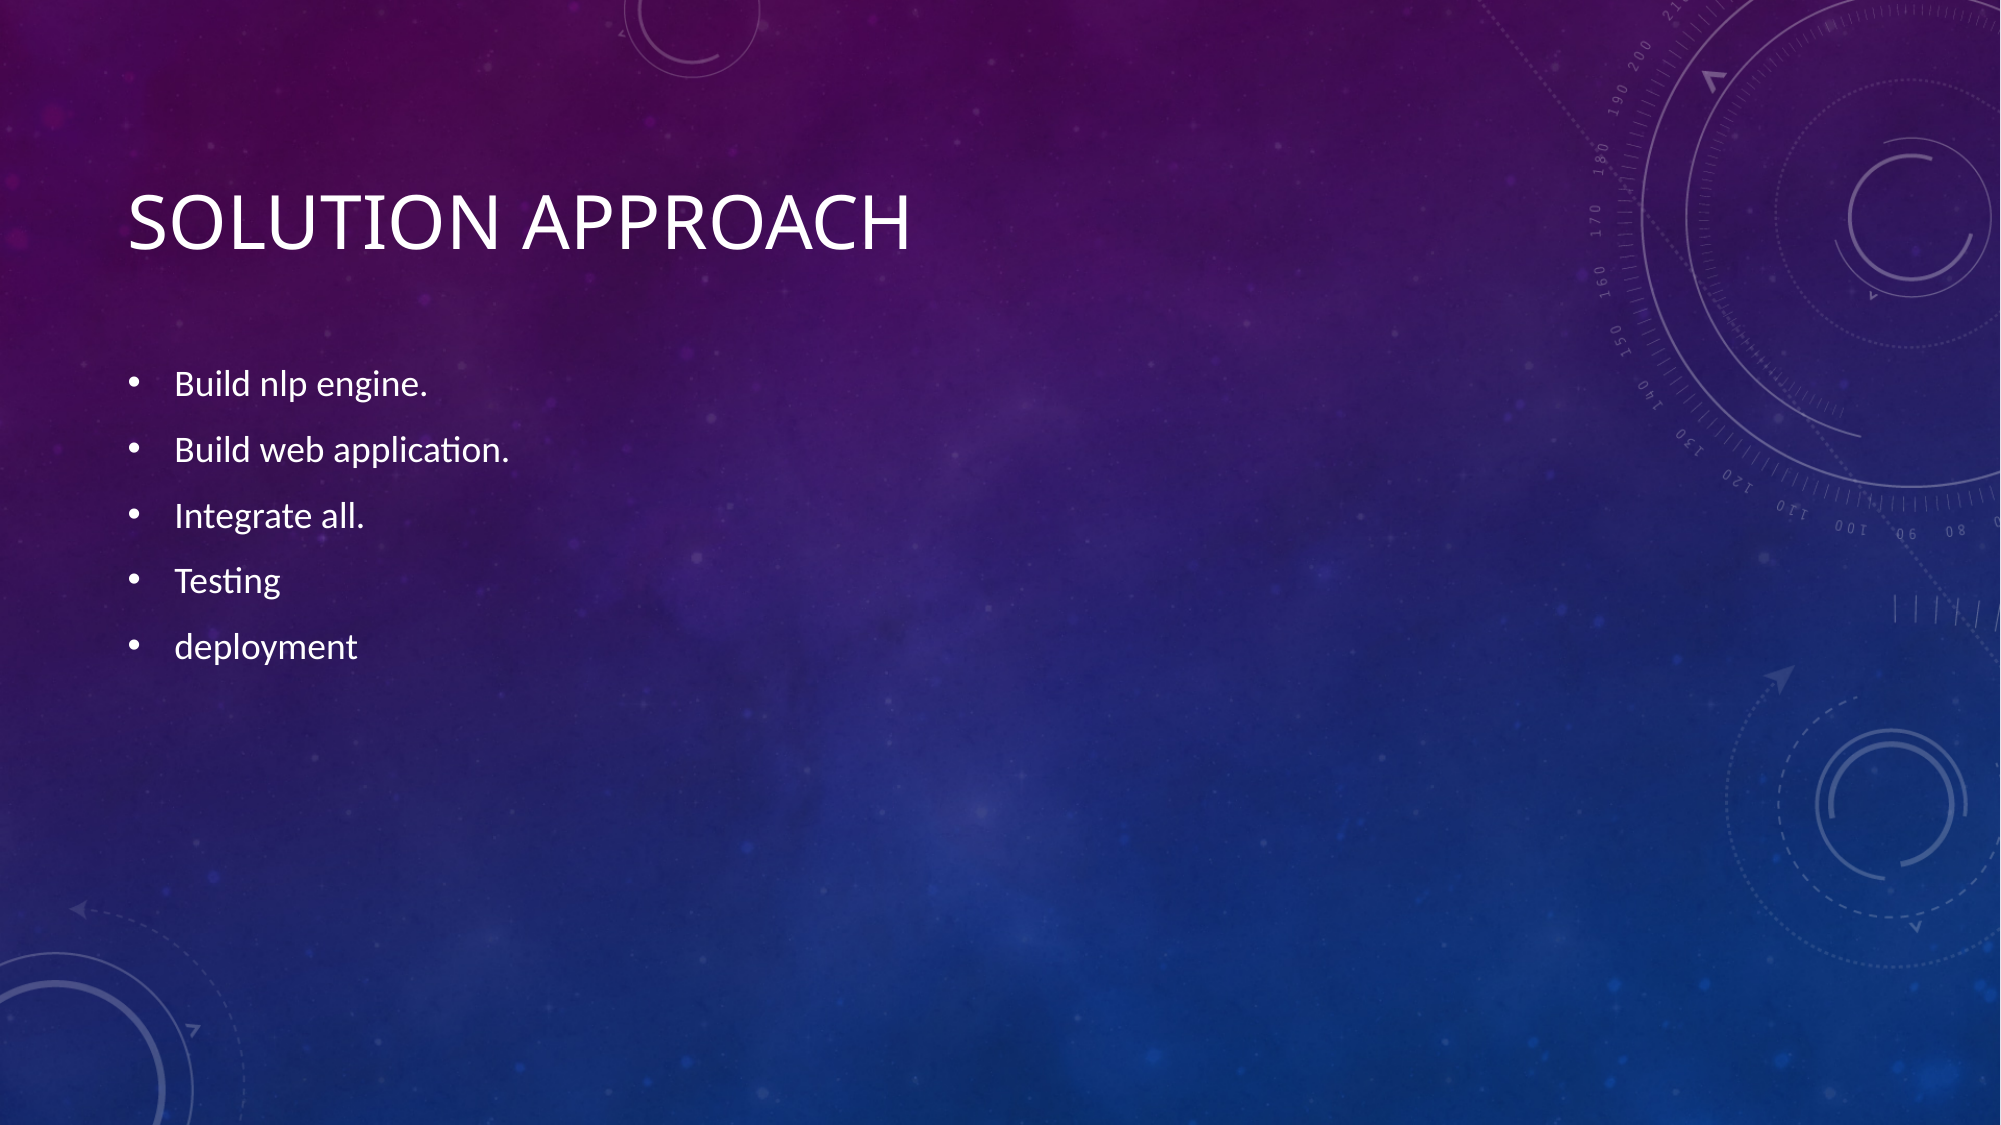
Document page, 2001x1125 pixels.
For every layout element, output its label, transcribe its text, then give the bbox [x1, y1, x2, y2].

title Solution approach [112, 99, 1775, 339]
list Build nlp engine. Build web application. Integrate all. Testing deployment [112, 351, 1775, 950]
picture [0, 0, 2001, 1125]
